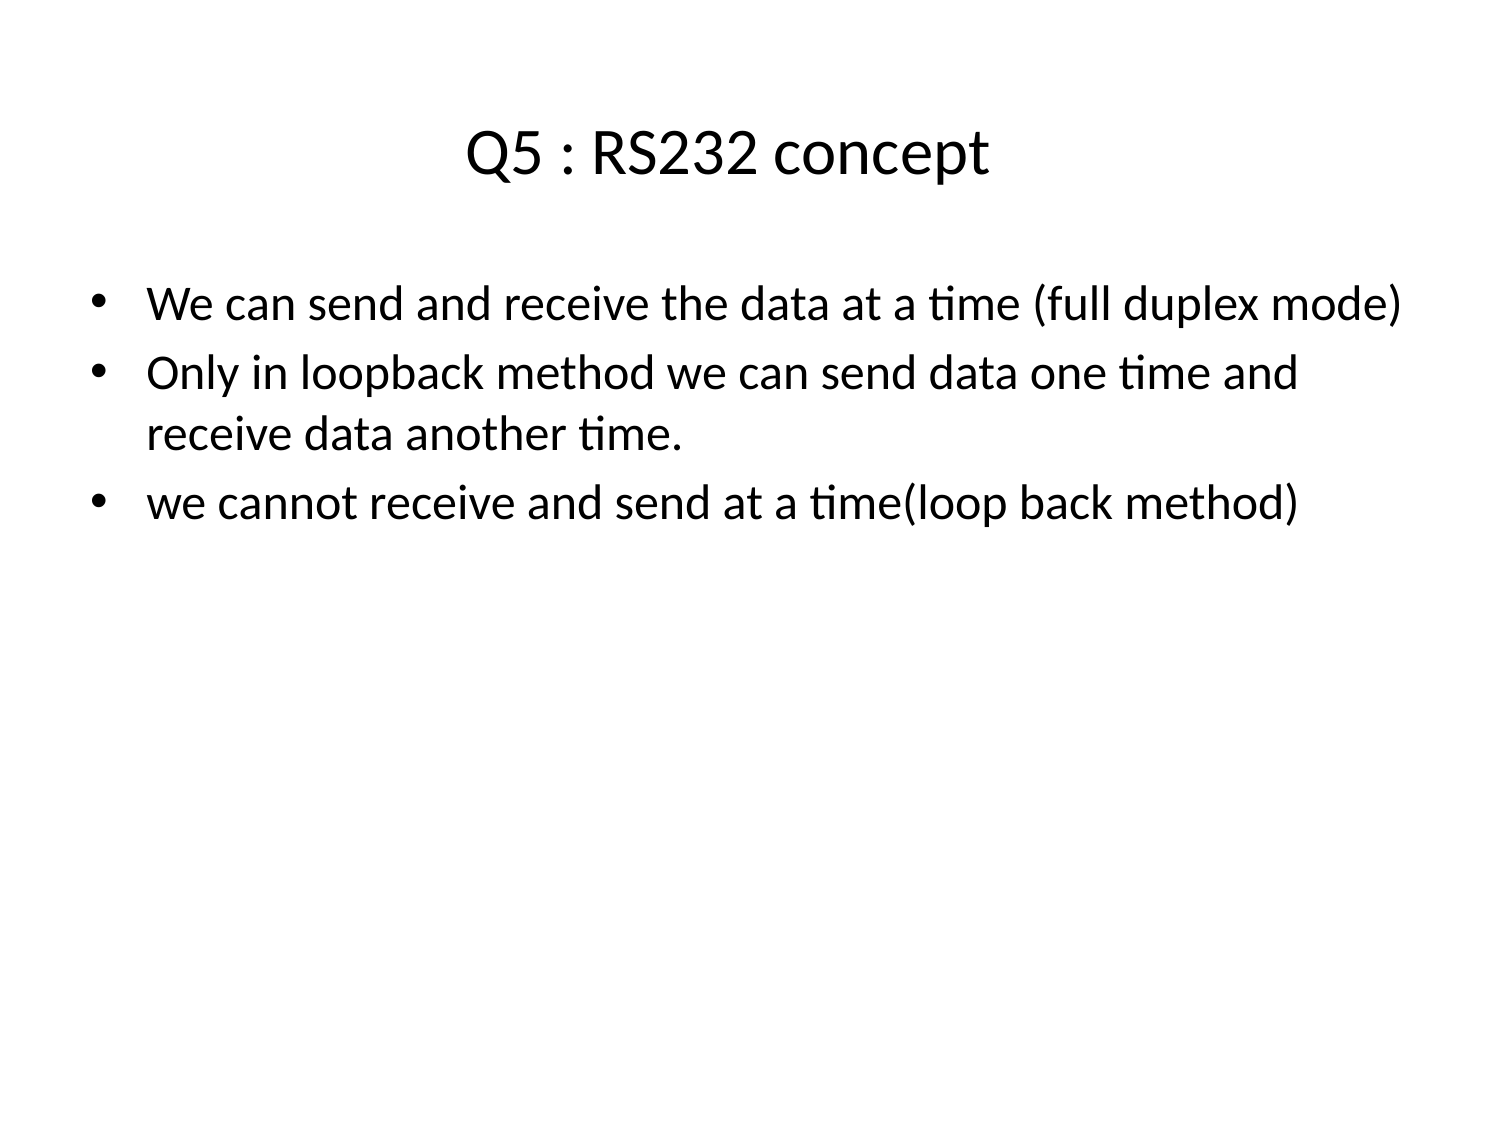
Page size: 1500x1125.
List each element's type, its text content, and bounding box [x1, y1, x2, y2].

title Q5 : RS232 concept [53, 54, 1404, 243]
list We can send and receive the data at a time (full duplex mode) Only in loopback method we can send data one time and receive data another time. we cannot receive and send at a time(loop back method) [75, 262, 1425, 1005]
